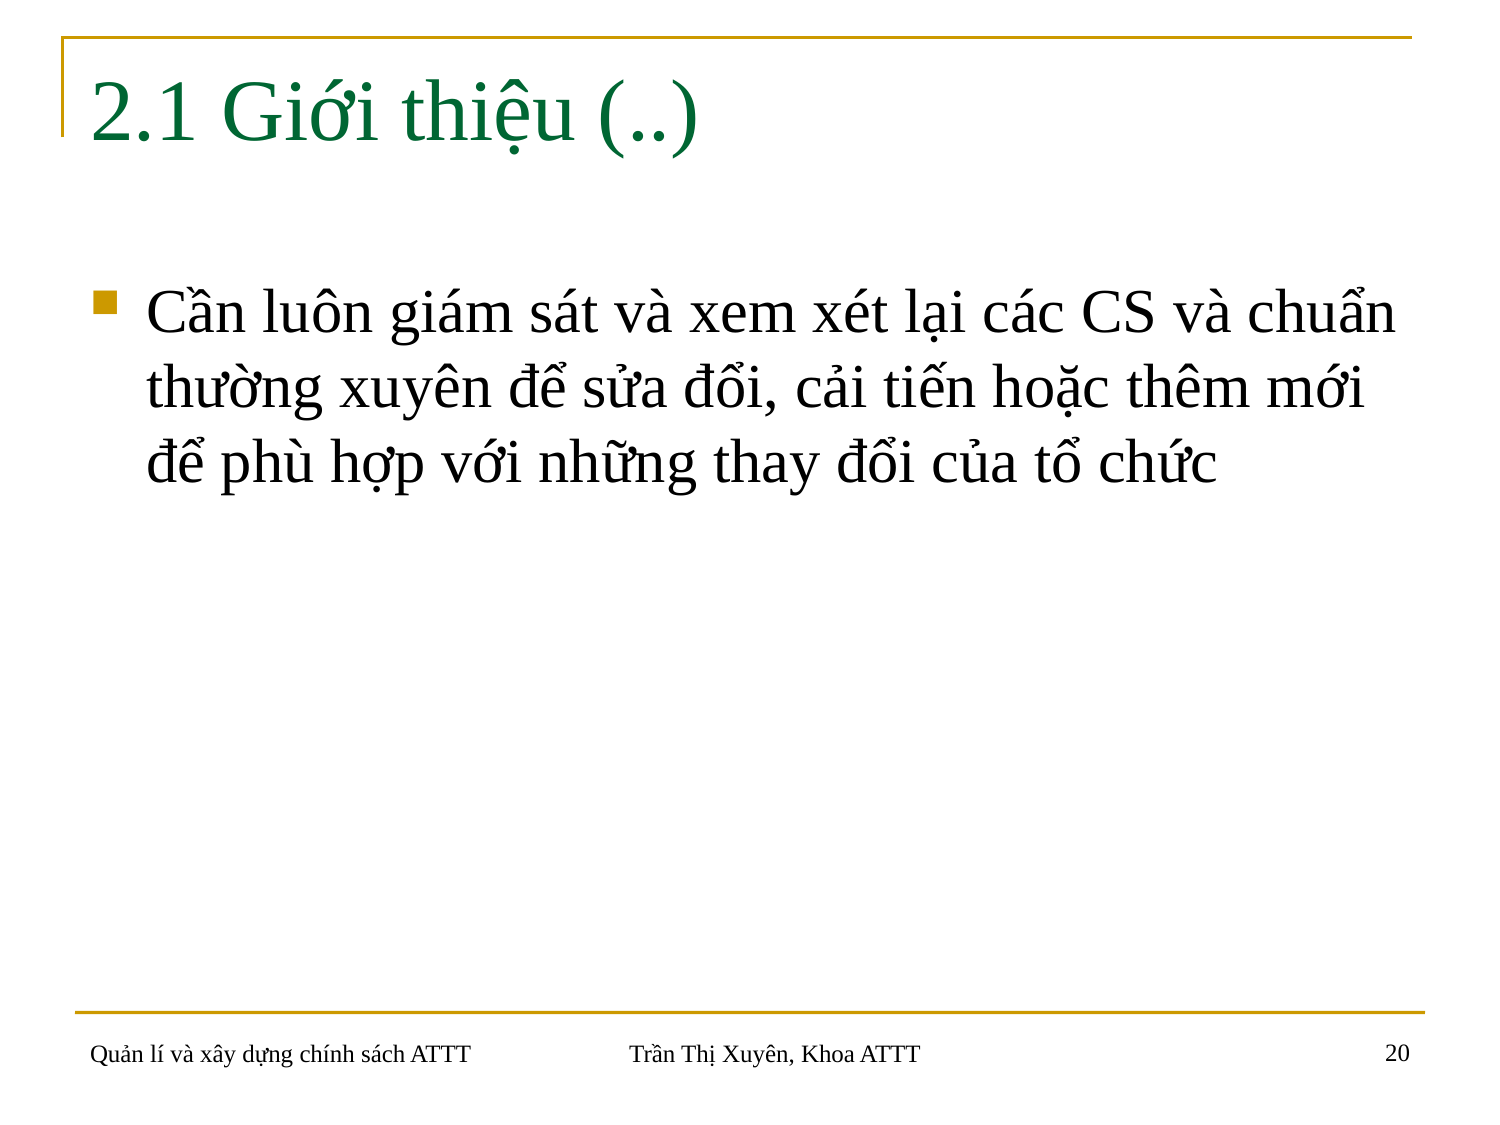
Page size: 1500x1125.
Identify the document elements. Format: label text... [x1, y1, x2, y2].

slide_number 20 [1074, 999, 1425, 1075]
slide_number Quản lí và xây dựng chính sách ATTT [75, 999, 500, 1075]
list Cần luôn giám sát và xem xét lại các CS và chuẩn thường xuyên để sửa đổi, cải tiến hoặc thêm mới để phù hợp với những thay đổi của tổ chức [75, 262, 1425, 1006]
title 2.1 Giới thiệu (..) [75, 45, 1425, 233]
footer Trần Thị Xuyên, Khoa ATTT [562, 999, 988, 1075]
